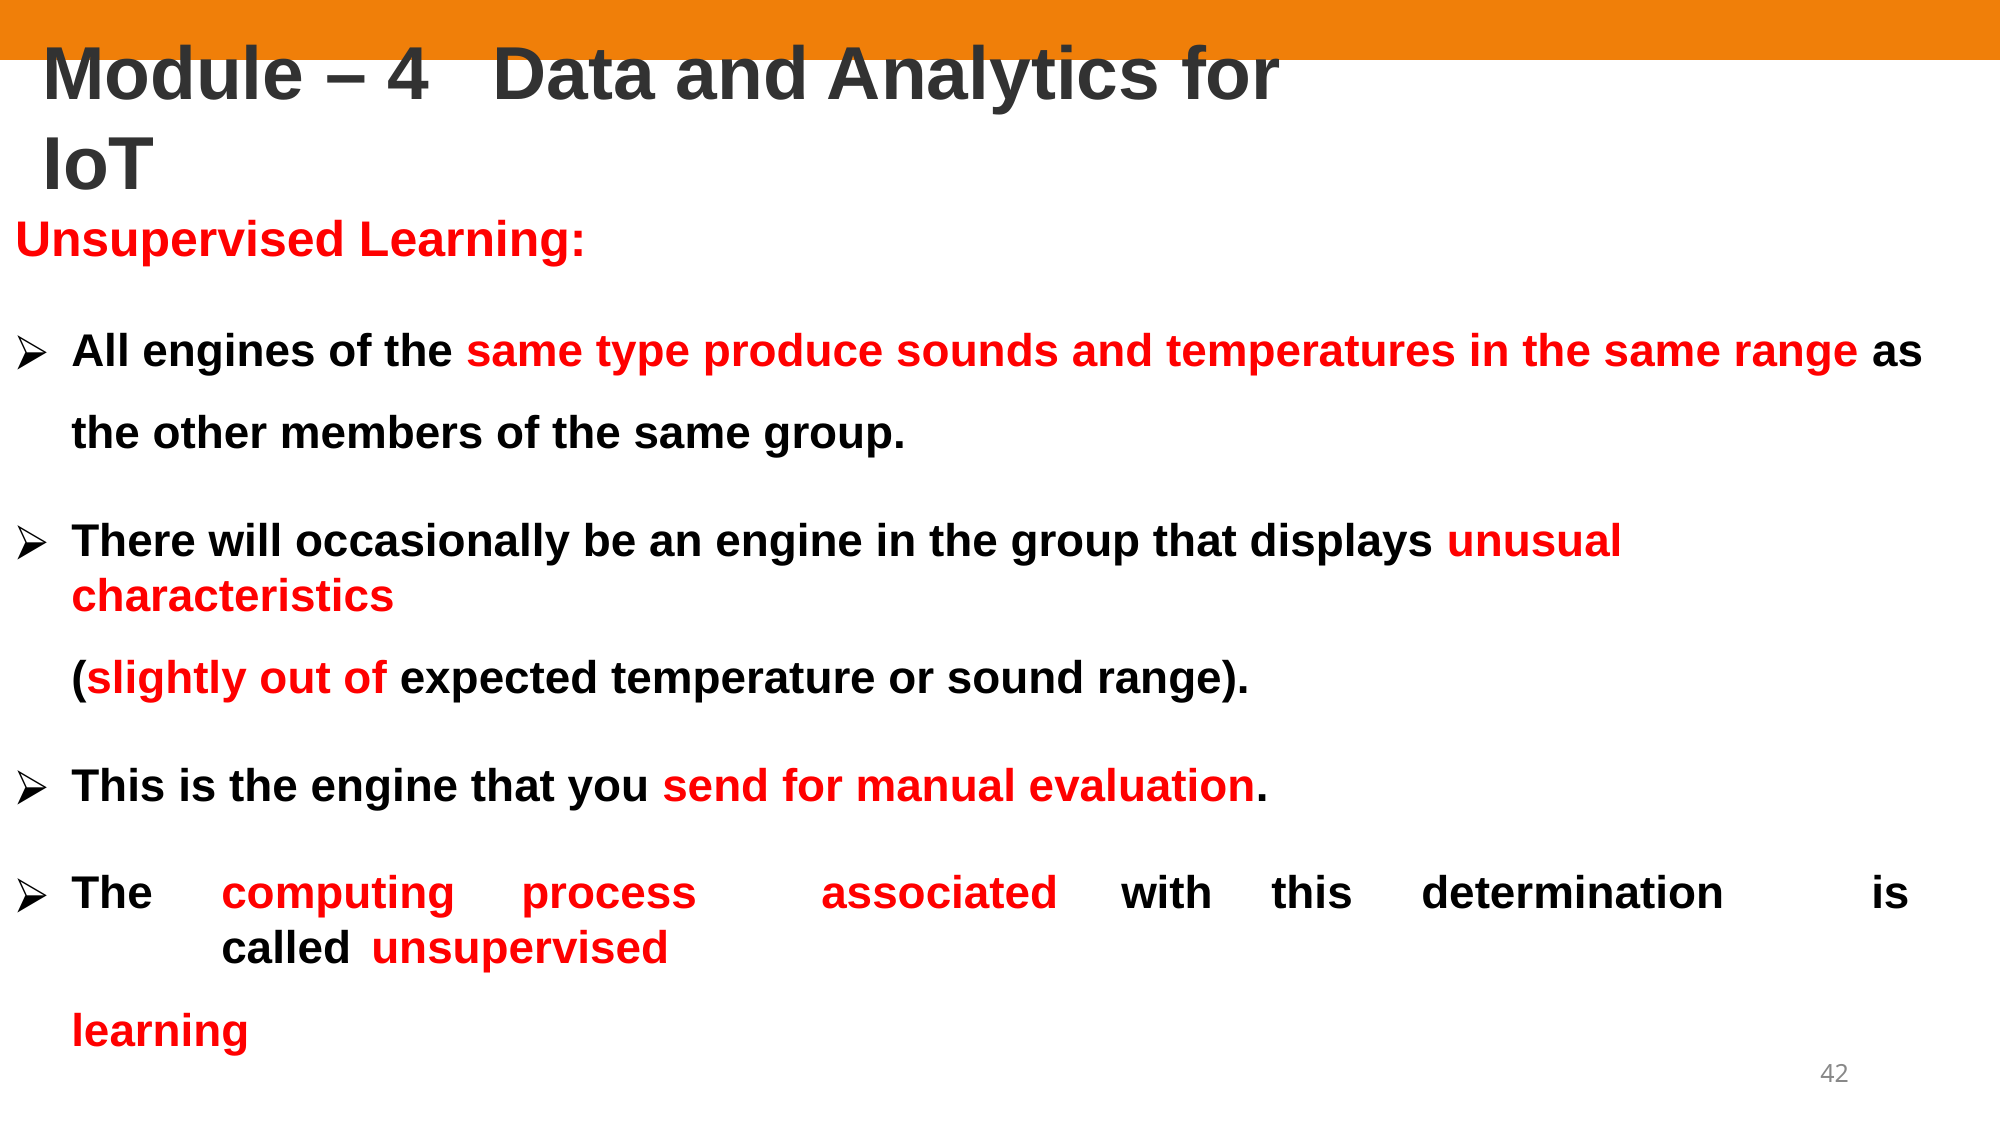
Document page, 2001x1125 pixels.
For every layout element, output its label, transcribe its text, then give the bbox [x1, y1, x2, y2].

text_box Unsupervised Learning: All engines of the same type produce sounds and temperatures in the same range as the other members of the same group. There will occasionally be an engine in the group that displays unusual characteristics (slightly out of expected temperature or sound range). This is the engine that you send for manual evaluation. The computing process associated with this determination is called unsupervised learning [12, 204, 1931, 1056]
title Module – 4 Data and Analytics for IoT [40, 18, 1396, 204]
text_box 42 [1814, 1056, 1854, 1092]
